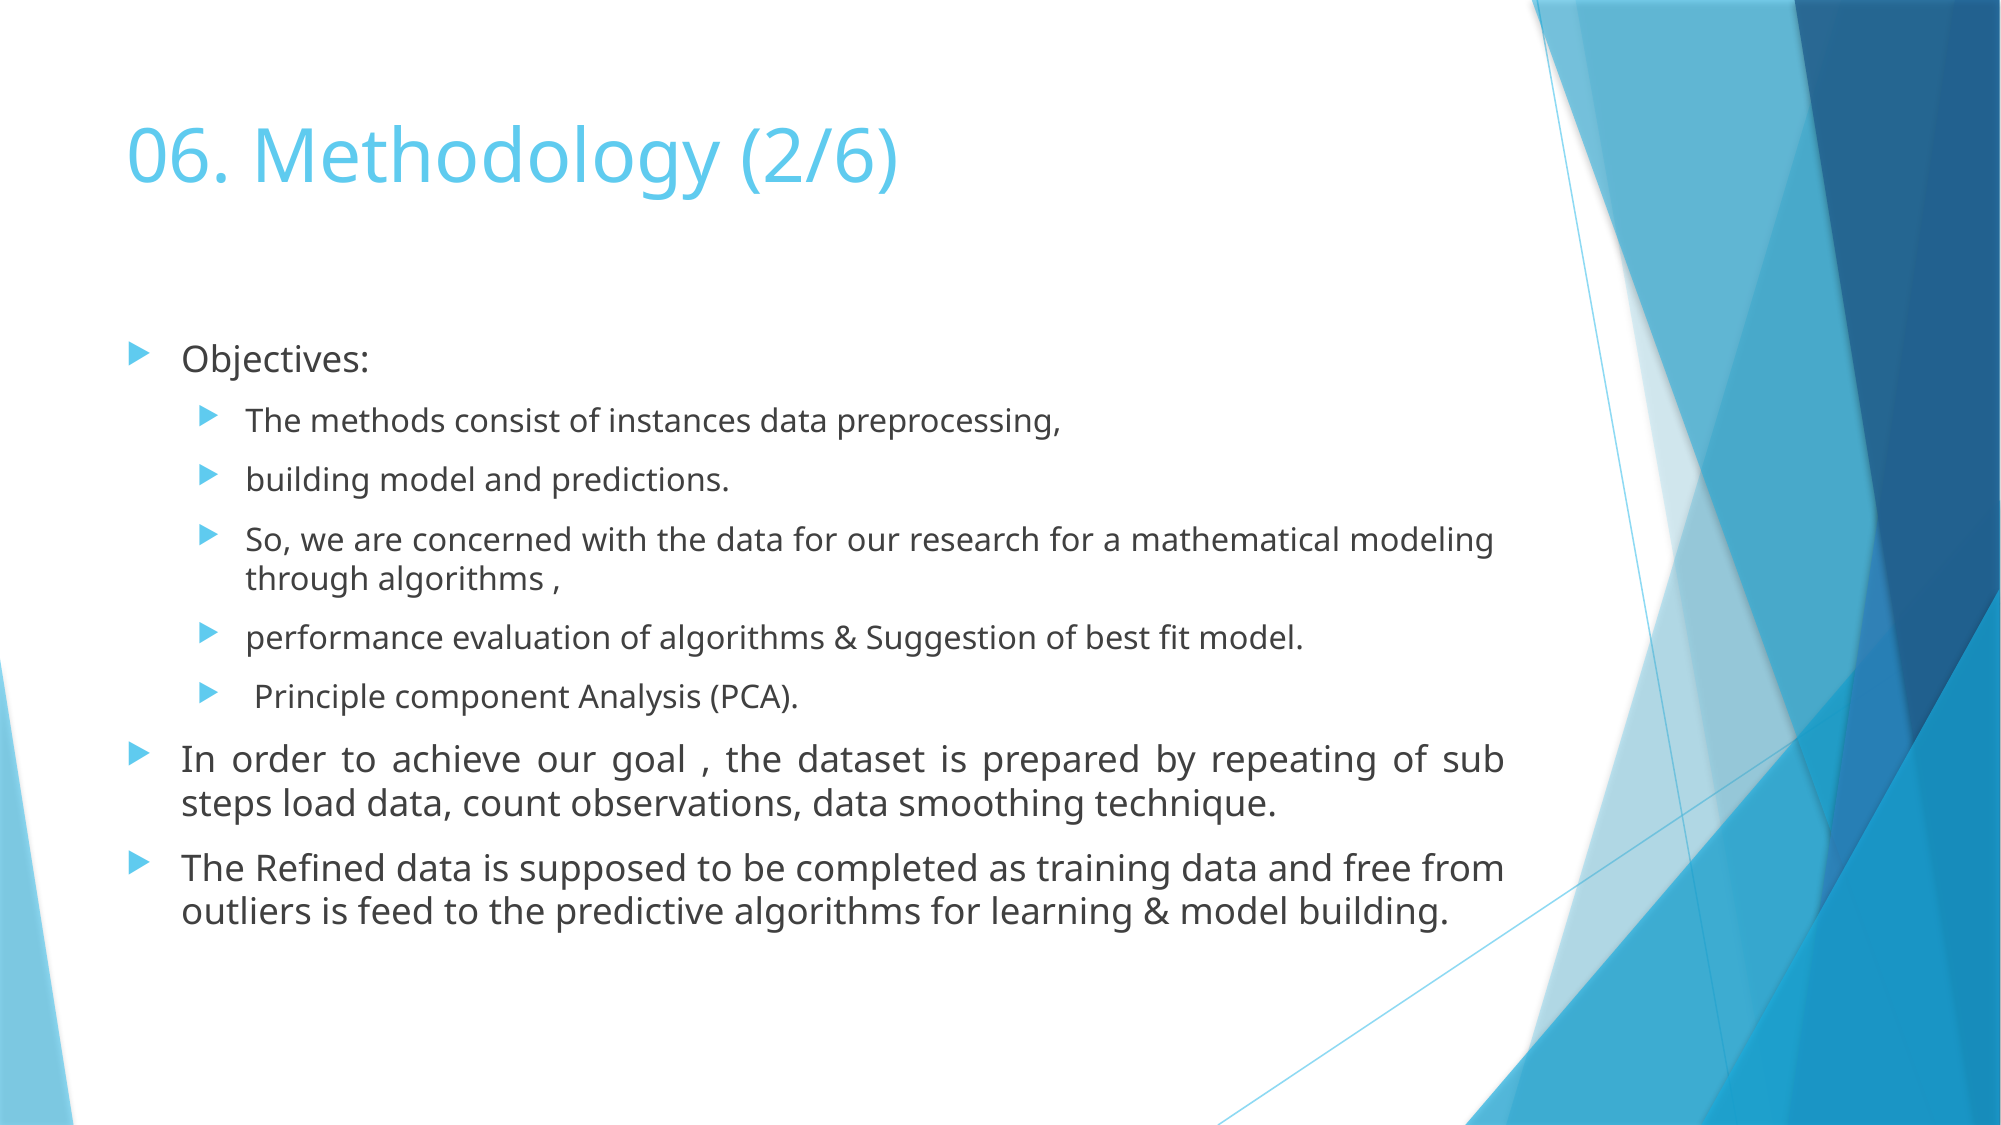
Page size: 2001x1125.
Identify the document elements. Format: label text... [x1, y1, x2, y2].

title 06. Methodology (2/6) [111, 99, 1522, 317]
list Objectives: The methods consist of instances data preprocessing, building model and predictions. So, we are concerned with the data for our research for a mathematical modeling through algorithms , performance evaluation of algorithms & Suggestion of best fit model. Principle component Analysis (PCA). In order to achieve our goal , the dataset is prepared by repeating of sub steps load data, count observations, data smoothing technique. The Refined data is supposed to be completed as training data and free from outliers is feed to the predictive algorithms for learning & model building. [111, 327, 1522, 965]
